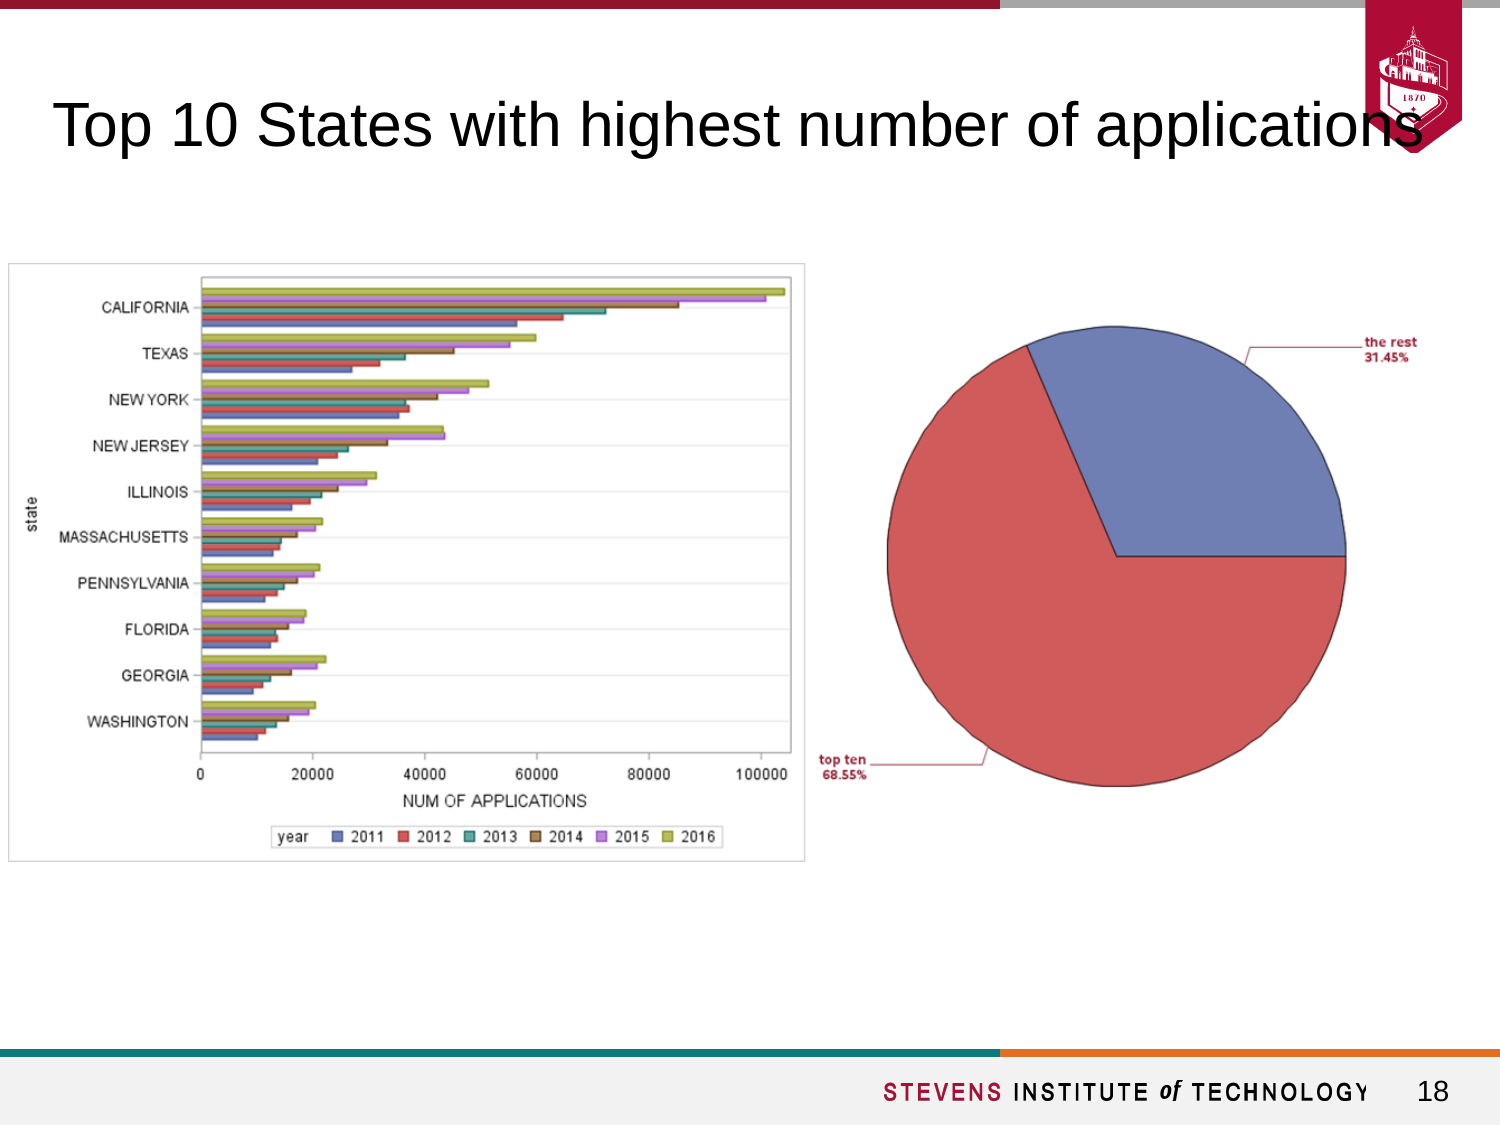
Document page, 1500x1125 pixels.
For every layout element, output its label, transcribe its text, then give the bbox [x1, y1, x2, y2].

picture [8, 263, 1492, 862]
picture [1365, 0, 1462, 68]
picture [884, 1080, 1366, 1101]
title Top 10 States with highest number of applications [37, 68, 1500, 157]
slide_number ‹#› [1401, 1059, 1481, 1120]
